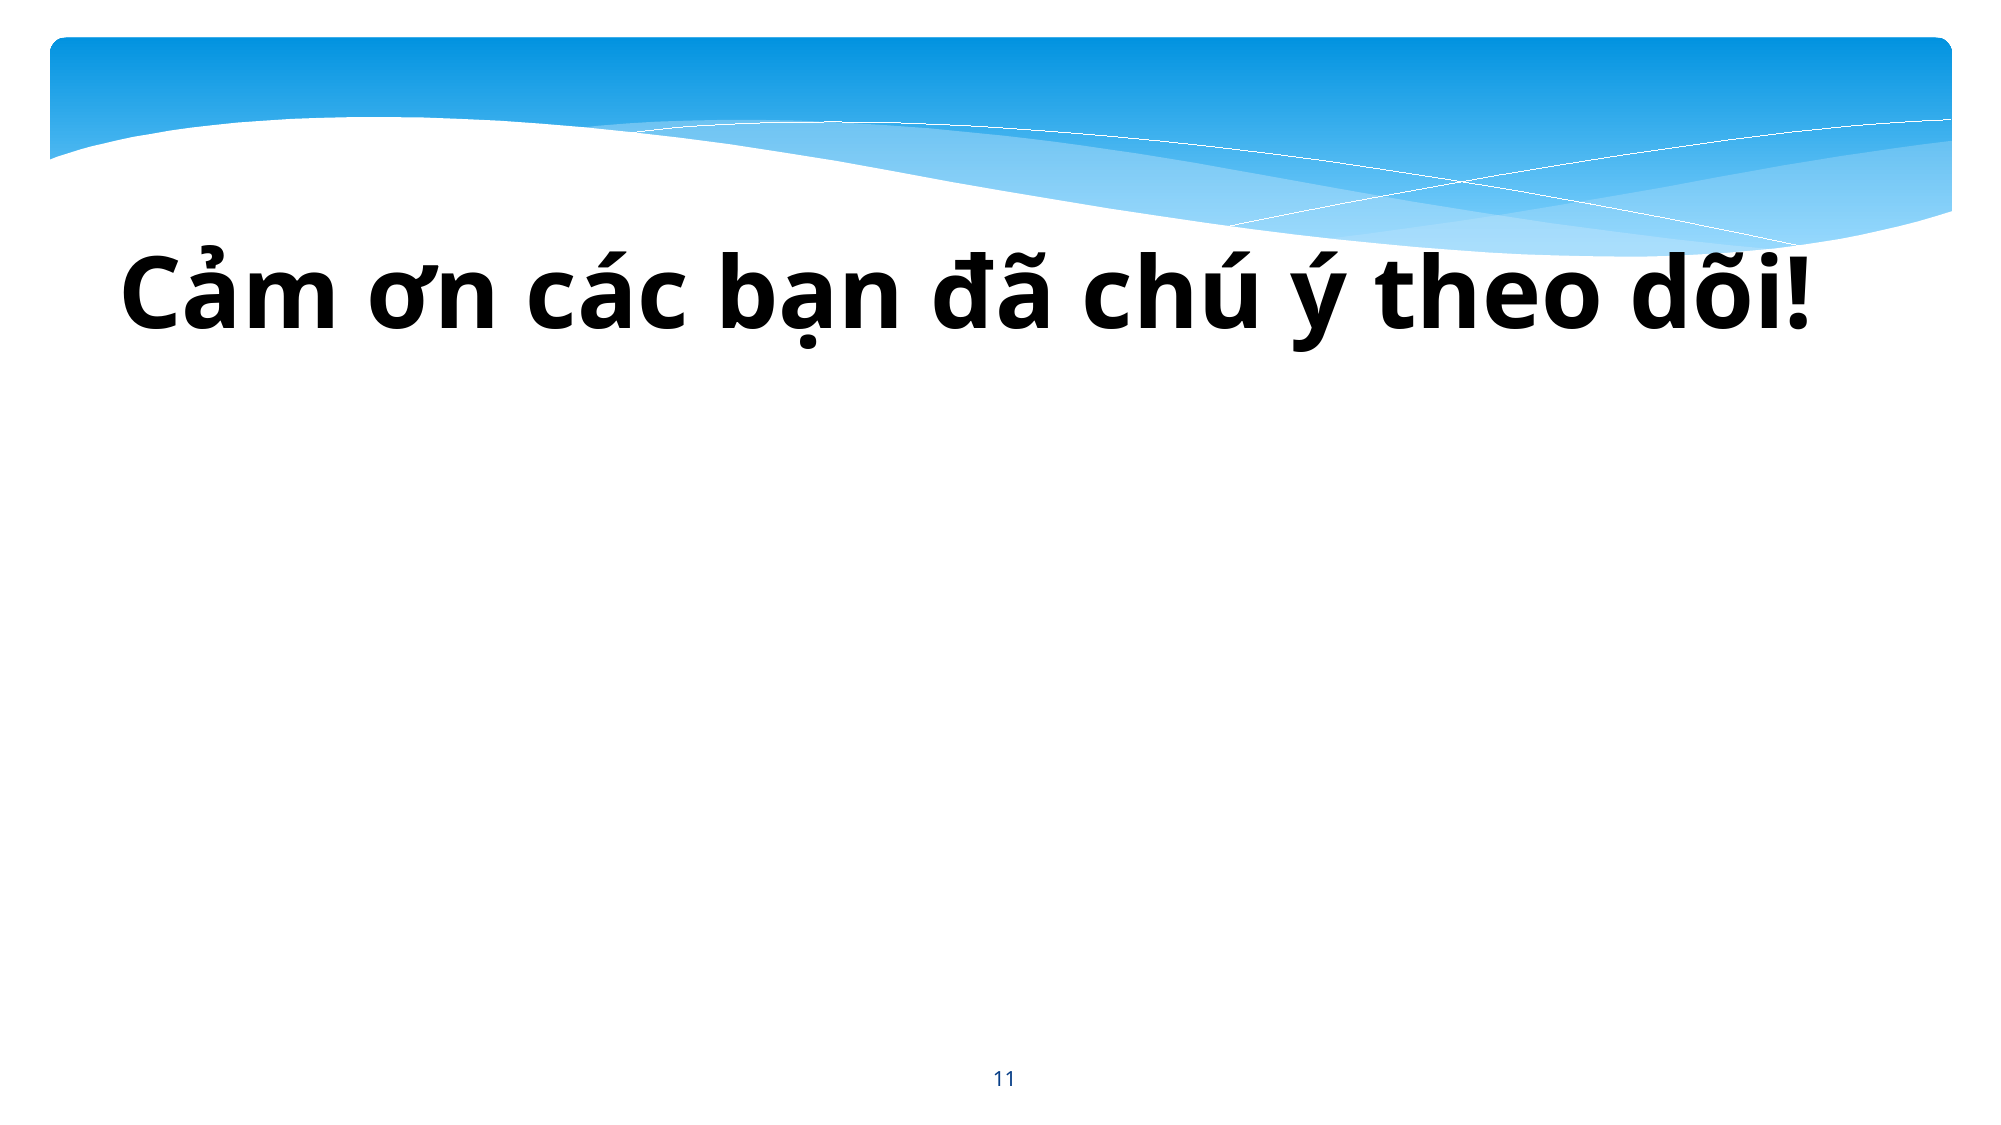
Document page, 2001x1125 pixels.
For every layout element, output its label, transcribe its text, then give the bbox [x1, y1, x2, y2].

text_box Cảm ơn các bạn đã chú ý theo dõi! [70, 149, 1863, 356]
slide_number 11 [877, 1050, 1132, 1110]
